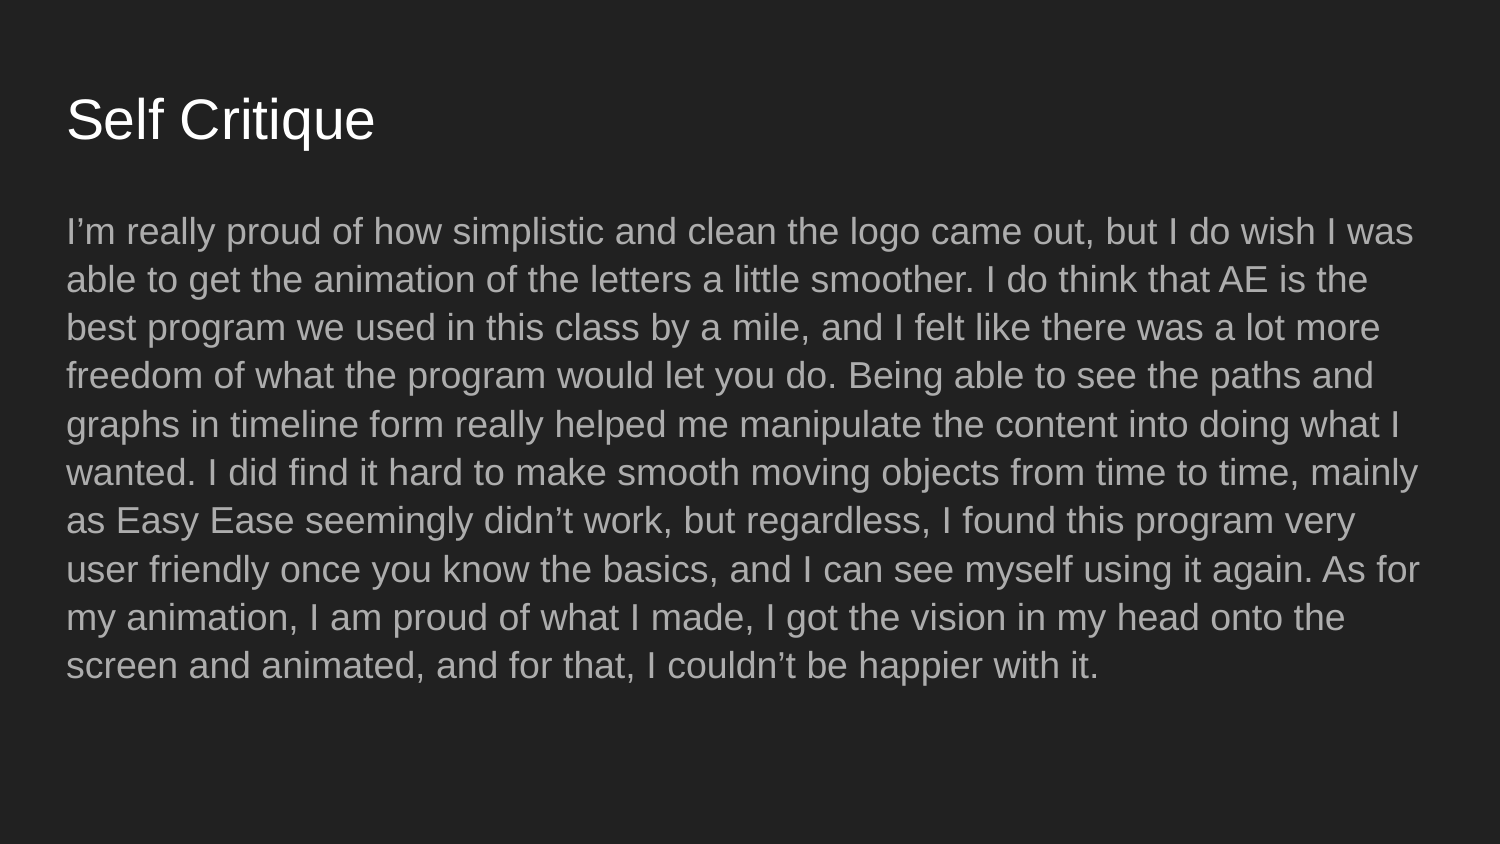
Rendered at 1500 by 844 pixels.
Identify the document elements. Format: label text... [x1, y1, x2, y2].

list I’m really proud of how simplistic and clean the logo came out, but I do wish I was able to get the animation of the letters a little smoother. I do think that AE is the best program we used in this class by a mile, and I felt like there was a lot more freedom of what the program would let you do. Being able to see the paths and graphs in timeline form really helped me manipulate the content into doing what I wanted. I did find it hard to make smooth moving objects from time to time, mainly as Easy Ease seemingly didn’t work, but regardless, I found this program very user friendly once you know the basics, and I can see myself using it again. As for my animation, I am proud of what I made, I got the vision in my head onto the screen and animated, and for that, I couldn’t be happier with it. [51, 189, 1449, 750]
title Self Critique [51, 72, 1449, 167]
